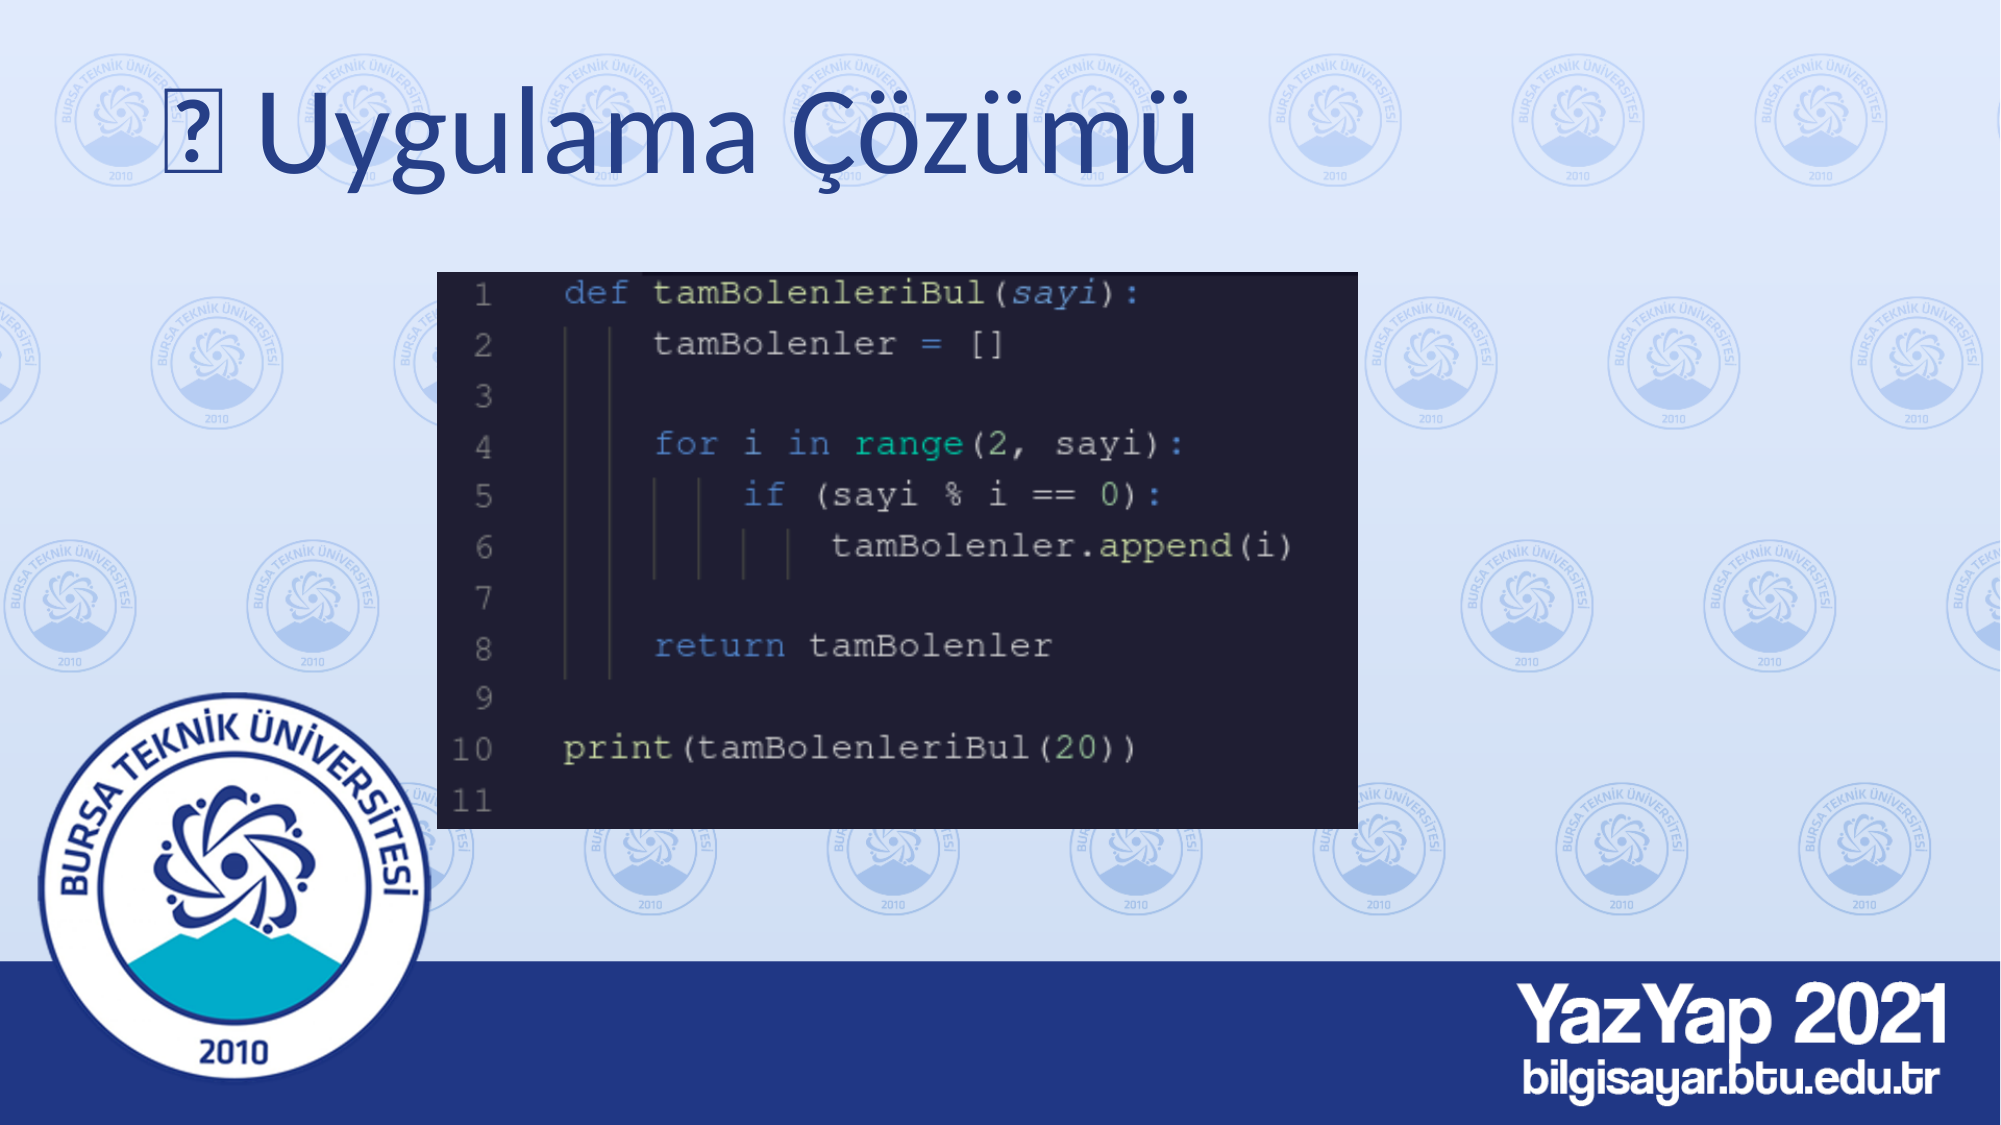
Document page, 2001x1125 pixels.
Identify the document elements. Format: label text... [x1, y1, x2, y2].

title 🎉 Uygulama Çözümü [147, 45, 1648, 208]
text_box [322, 228, 1604, 295]
picture [0, 0, 2001, 1125]
